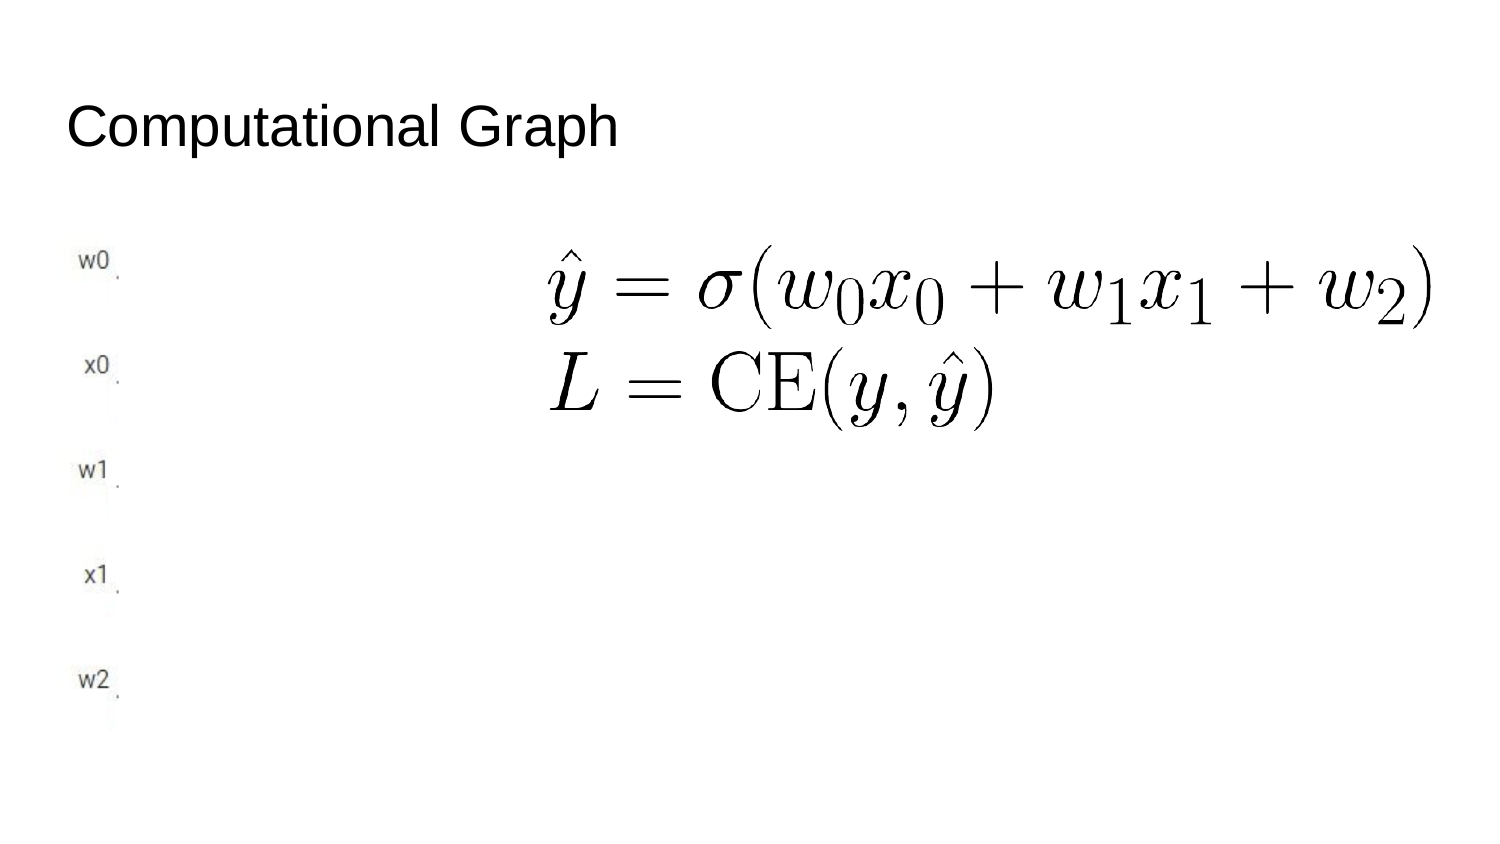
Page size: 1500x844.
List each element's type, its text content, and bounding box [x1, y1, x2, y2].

picture [24, 221, 119, 737]
picture [546, 244, 1432, 431]
title Computational Graph [51, 72, 1449, 167]
